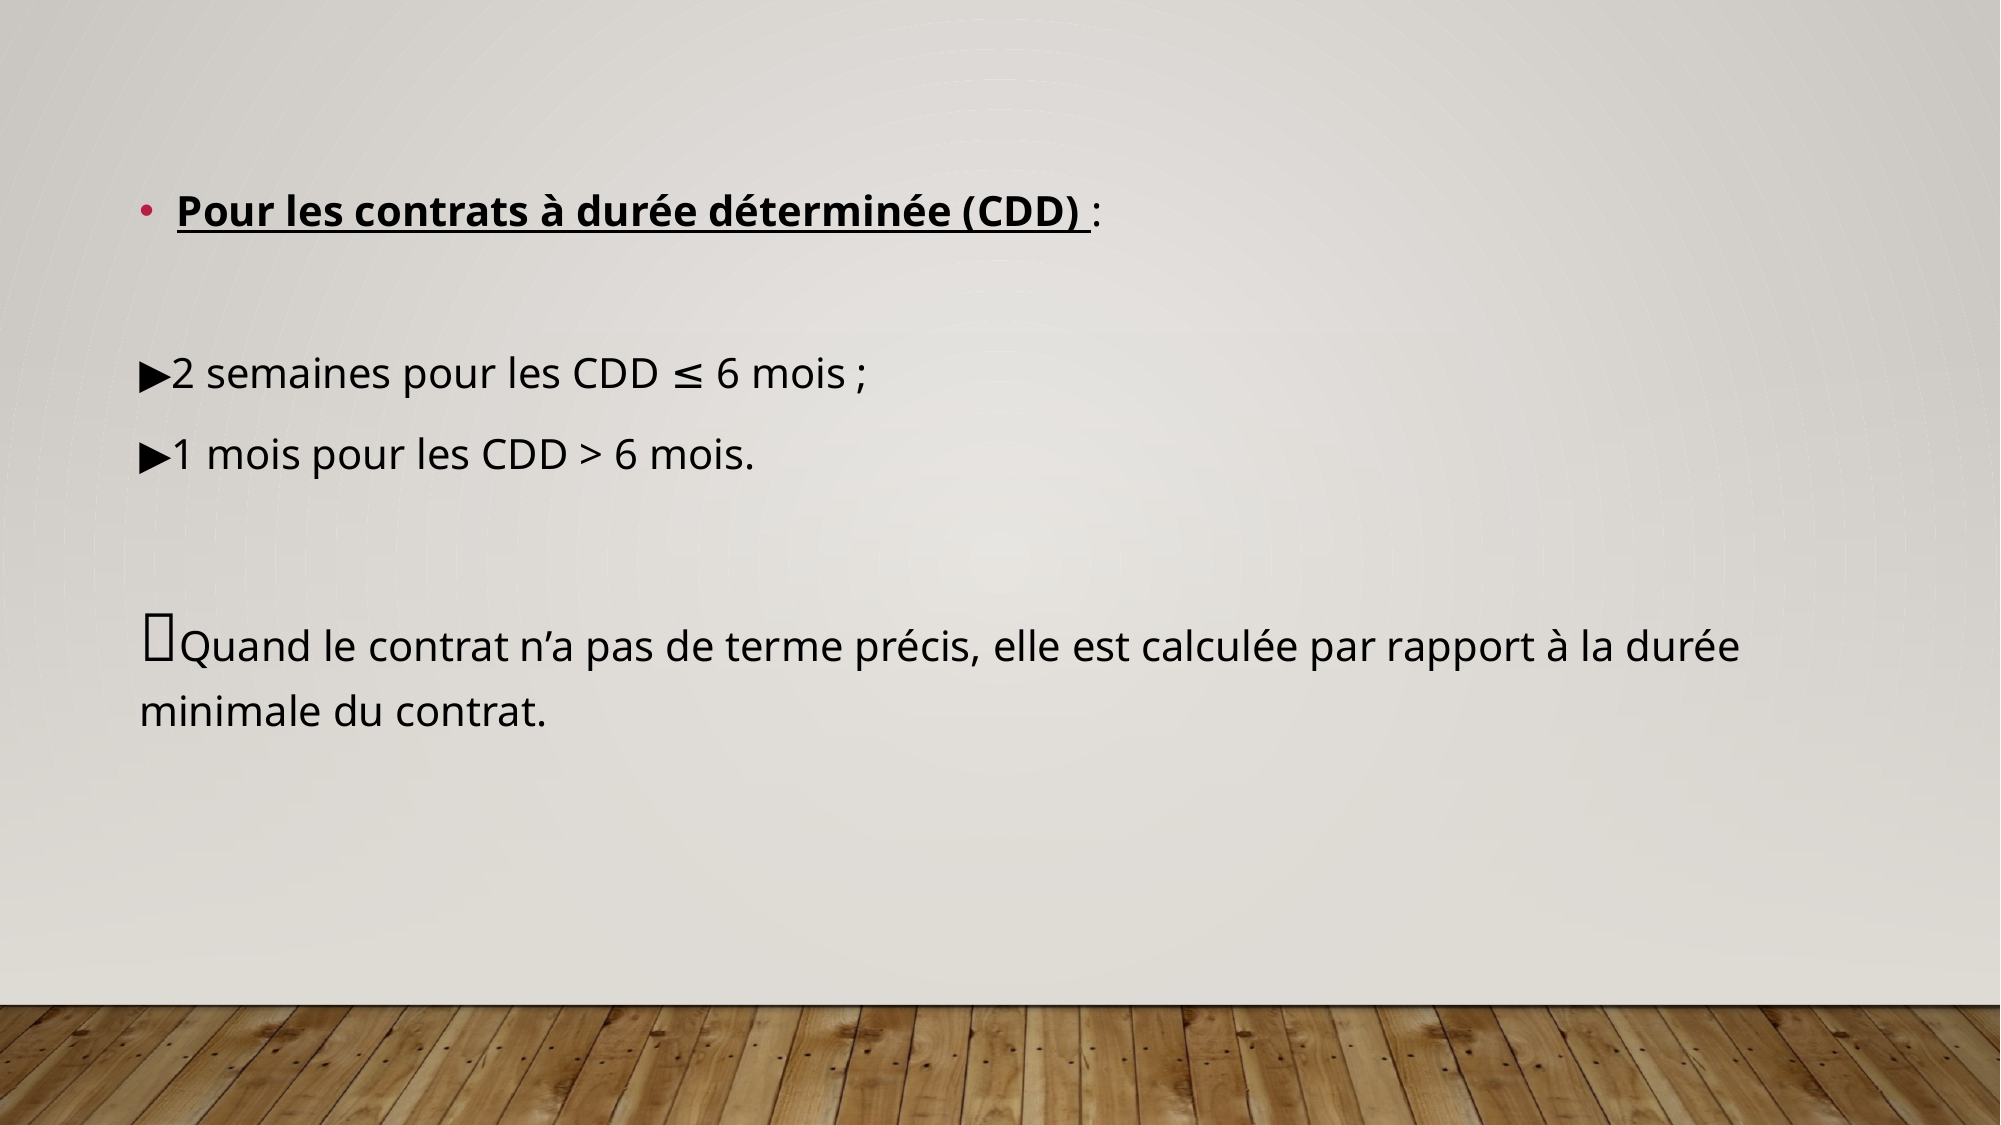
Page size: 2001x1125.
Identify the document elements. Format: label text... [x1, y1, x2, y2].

list Pour les contrats à durée déterminée (CDD) : ▶2 semaines pour les CDD ≤ 6 mois ; ▶1 mois pour les CDD > 6 mois. Quand le contrat n’a pas de terme précis, elle est calculée par rapport à la durée minimale du contrat. [124, 167, 1841, 979]
picture [0, 1005, 2000, 1125]
